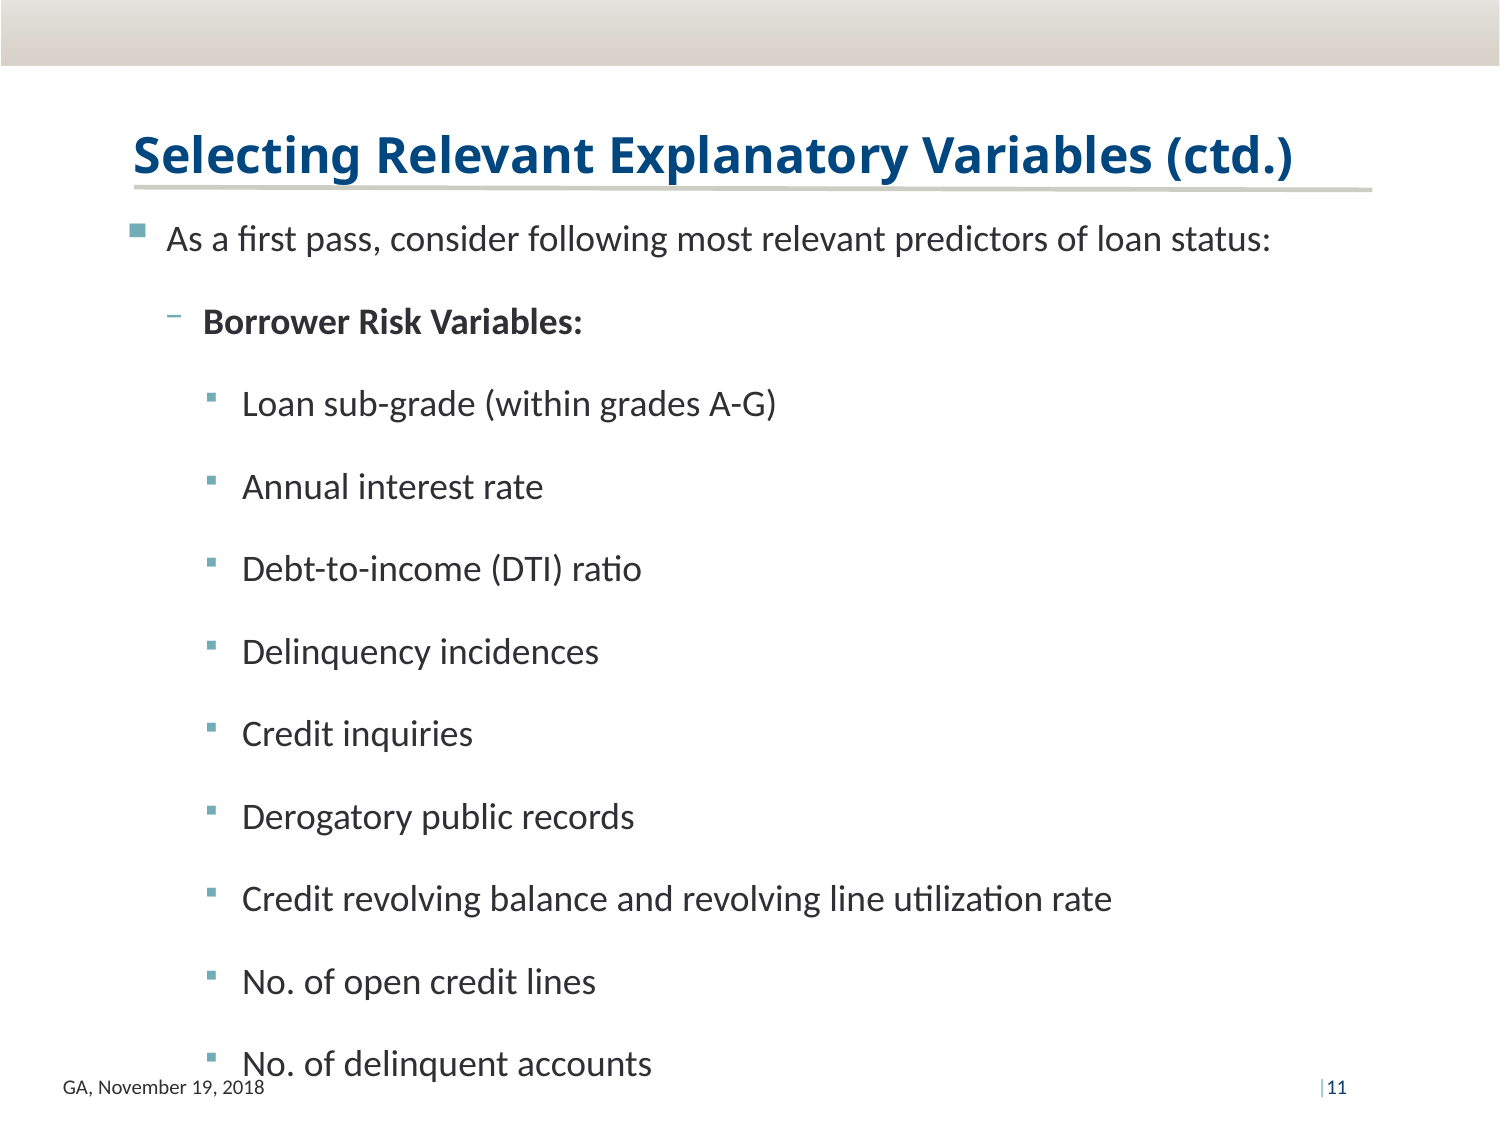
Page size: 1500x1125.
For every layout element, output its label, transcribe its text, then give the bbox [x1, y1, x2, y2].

title Selecting Relevant Explanatory Variables (ctd.) [134, 104, 1373, 191]
list As a first pass, consider following most relevant predictors of loan status: Borrower Risk Variables: Loan sub-grade (within grades A-G) Annual interest rate Debt-to-income (DTI) ratio Delinquency incidences Credit inquiries Derogatory public records Credit revolving balance and revolving line utilization rate No. of open credit lines No. of delinquent accounts [53, 206, 1427, 1065]
picture [0, 0, 1500, 1125]
